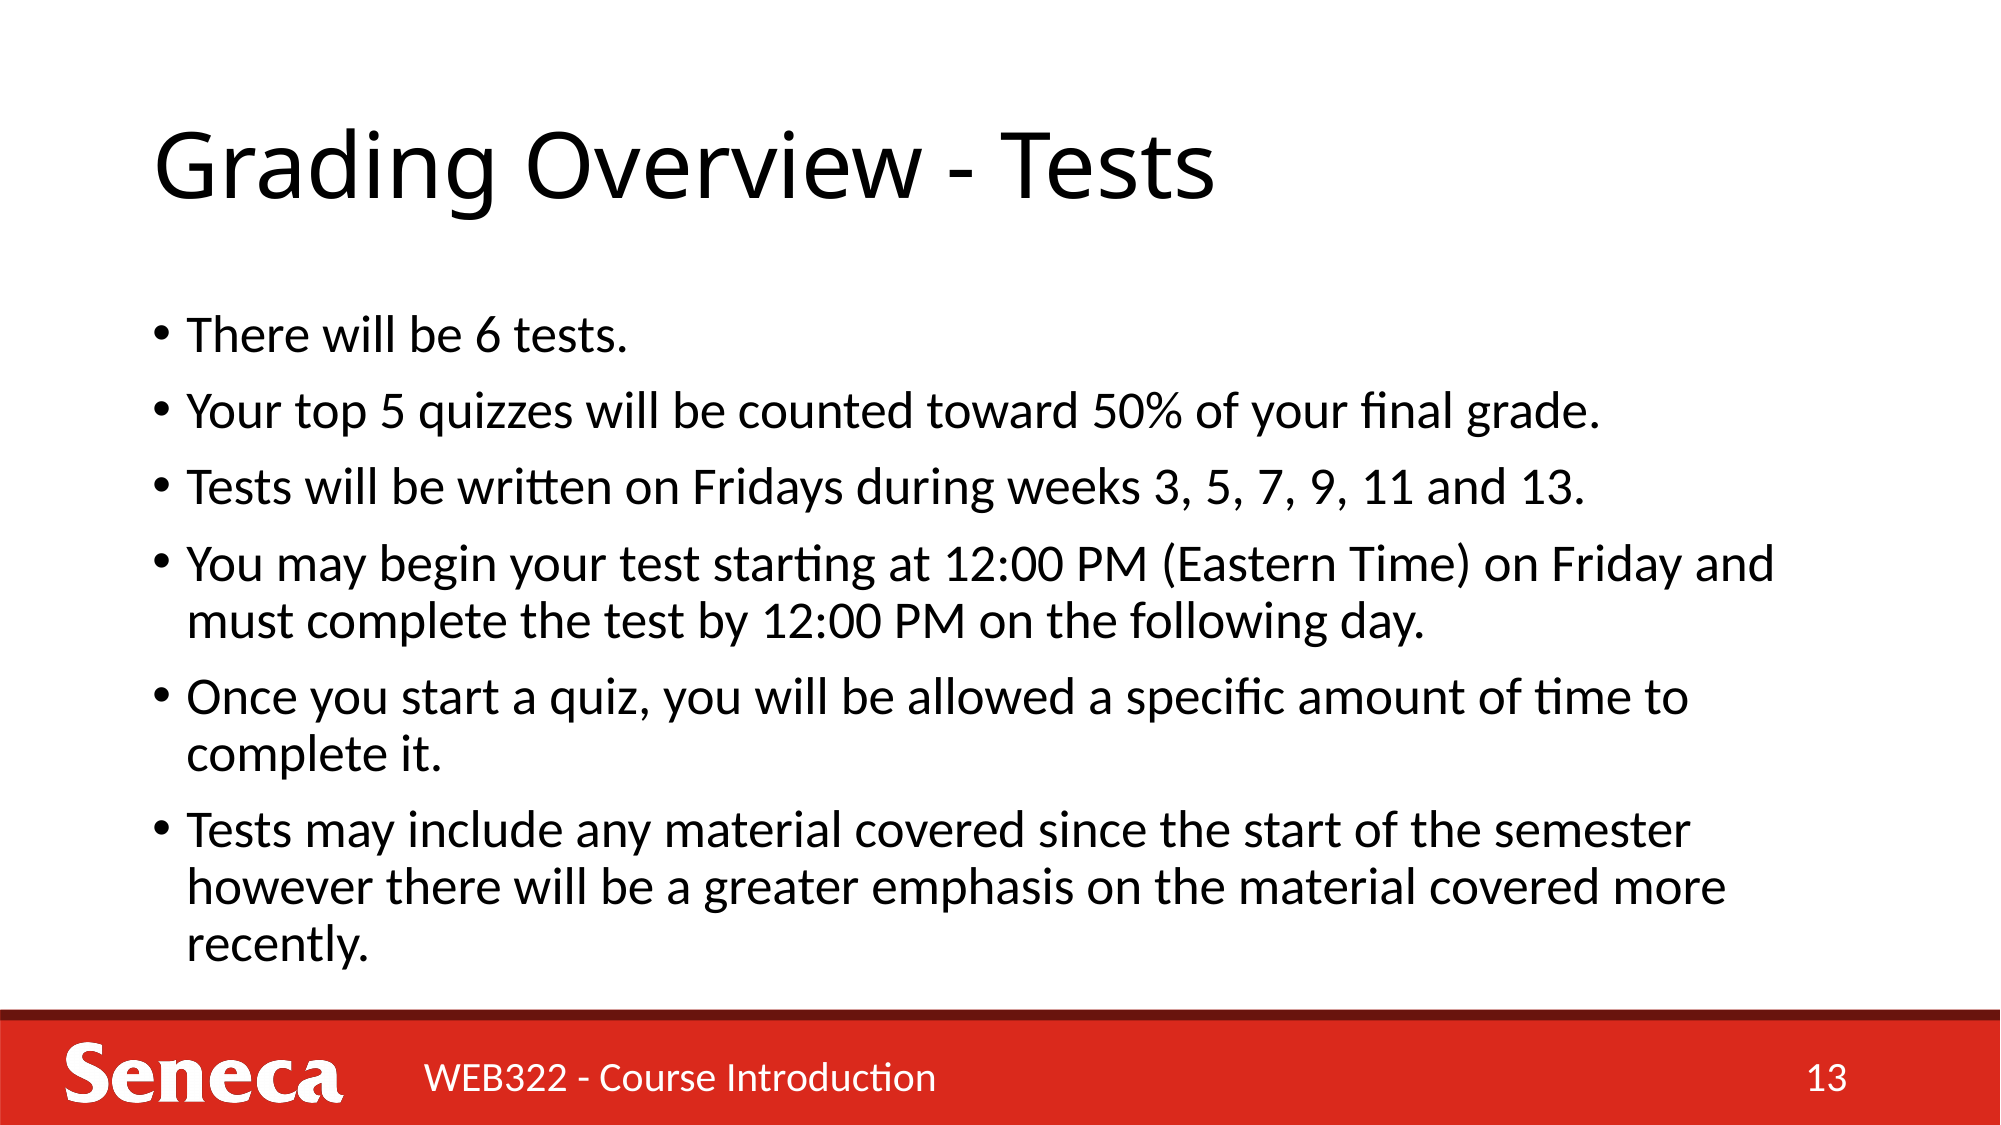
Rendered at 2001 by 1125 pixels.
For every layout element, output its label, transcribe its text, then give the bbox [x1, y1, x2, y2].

list There will be 6 tests. Your top 5 quizzes will be counted toward 50% of your final grade. Tests will be written on Fridays during weeks 3, 5, 7, 9, 11 and 13. You may begin your test starting at 12:00 PM (Eastern Time) on Friday and must complete the test by 12:00 PM on the following day. Once you start a quiz, you will be allowed a specific amount of time to complete it. Tests may include any material covered since the start of the semester however there will be a greater emphasis on the material covered more recently. [137, 299, 1863, 988]
slide_number 13 [1717, 1042, 1863, 1103]
picture [65, 1042, 344, 1103]
footer WEB322 - Course Introduction [409, 1042, 1641, 1103]
title Grading Overview - Tests [137, 59, 1863, 278]
